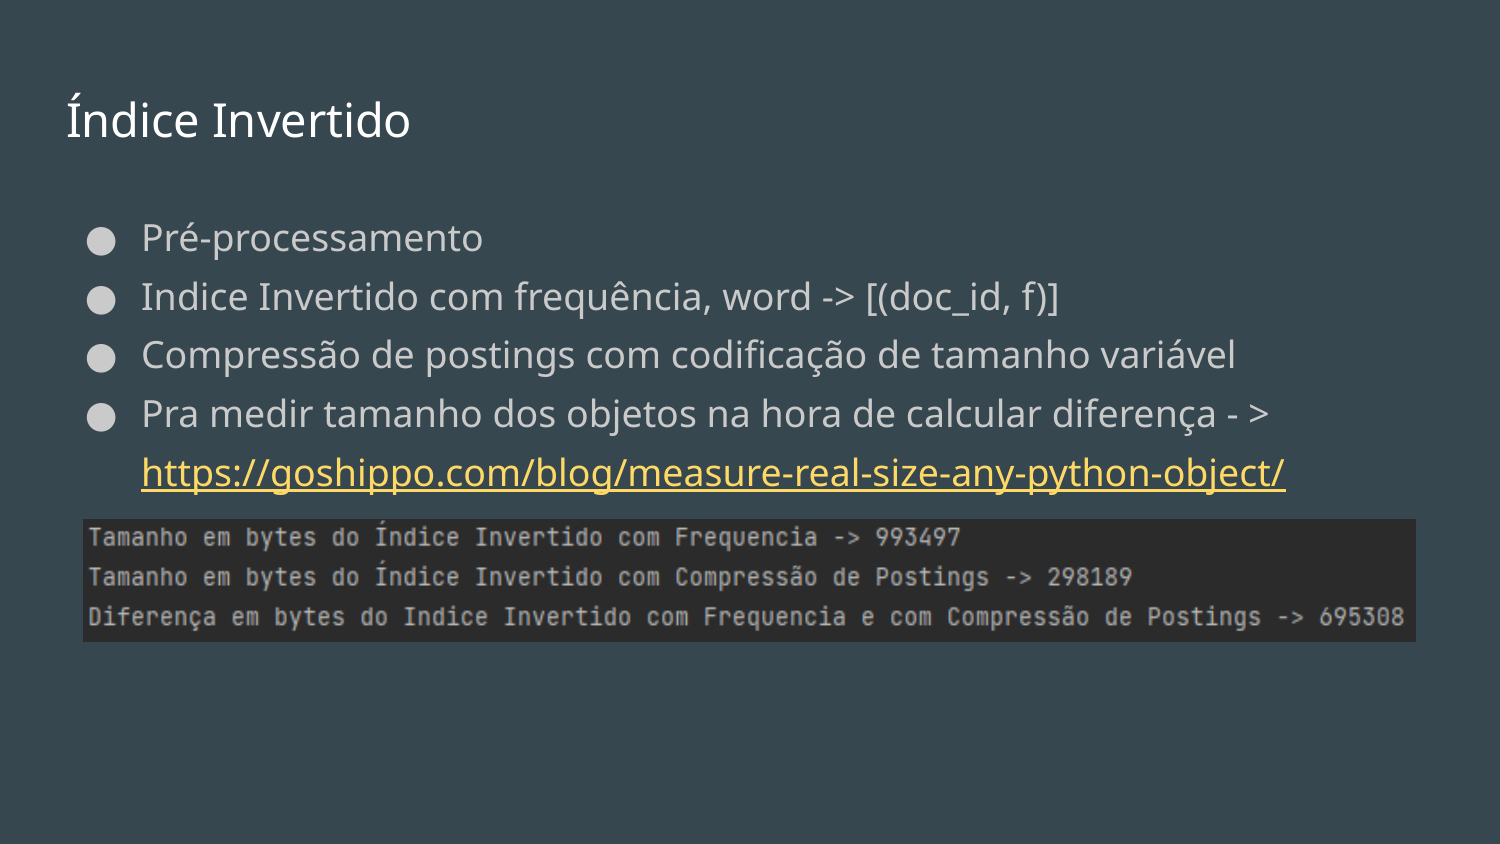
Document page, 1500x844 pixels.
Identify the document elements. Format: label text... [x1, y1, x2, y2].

picture [83, 519, 1417, 642]
title Índice Invertido [51, 72, 1449, 167]
list Pré-processamento Indice Invertido com frequência, word -> [(doc_id, f)] Compressão de postings com codificação de tamanho variável Pra medir tamanho dos objetos na hora de calcular diferença - > https://goshippo.com/blog/measure-real-size-any-python-object/ [51, 189, 1449, 750]
